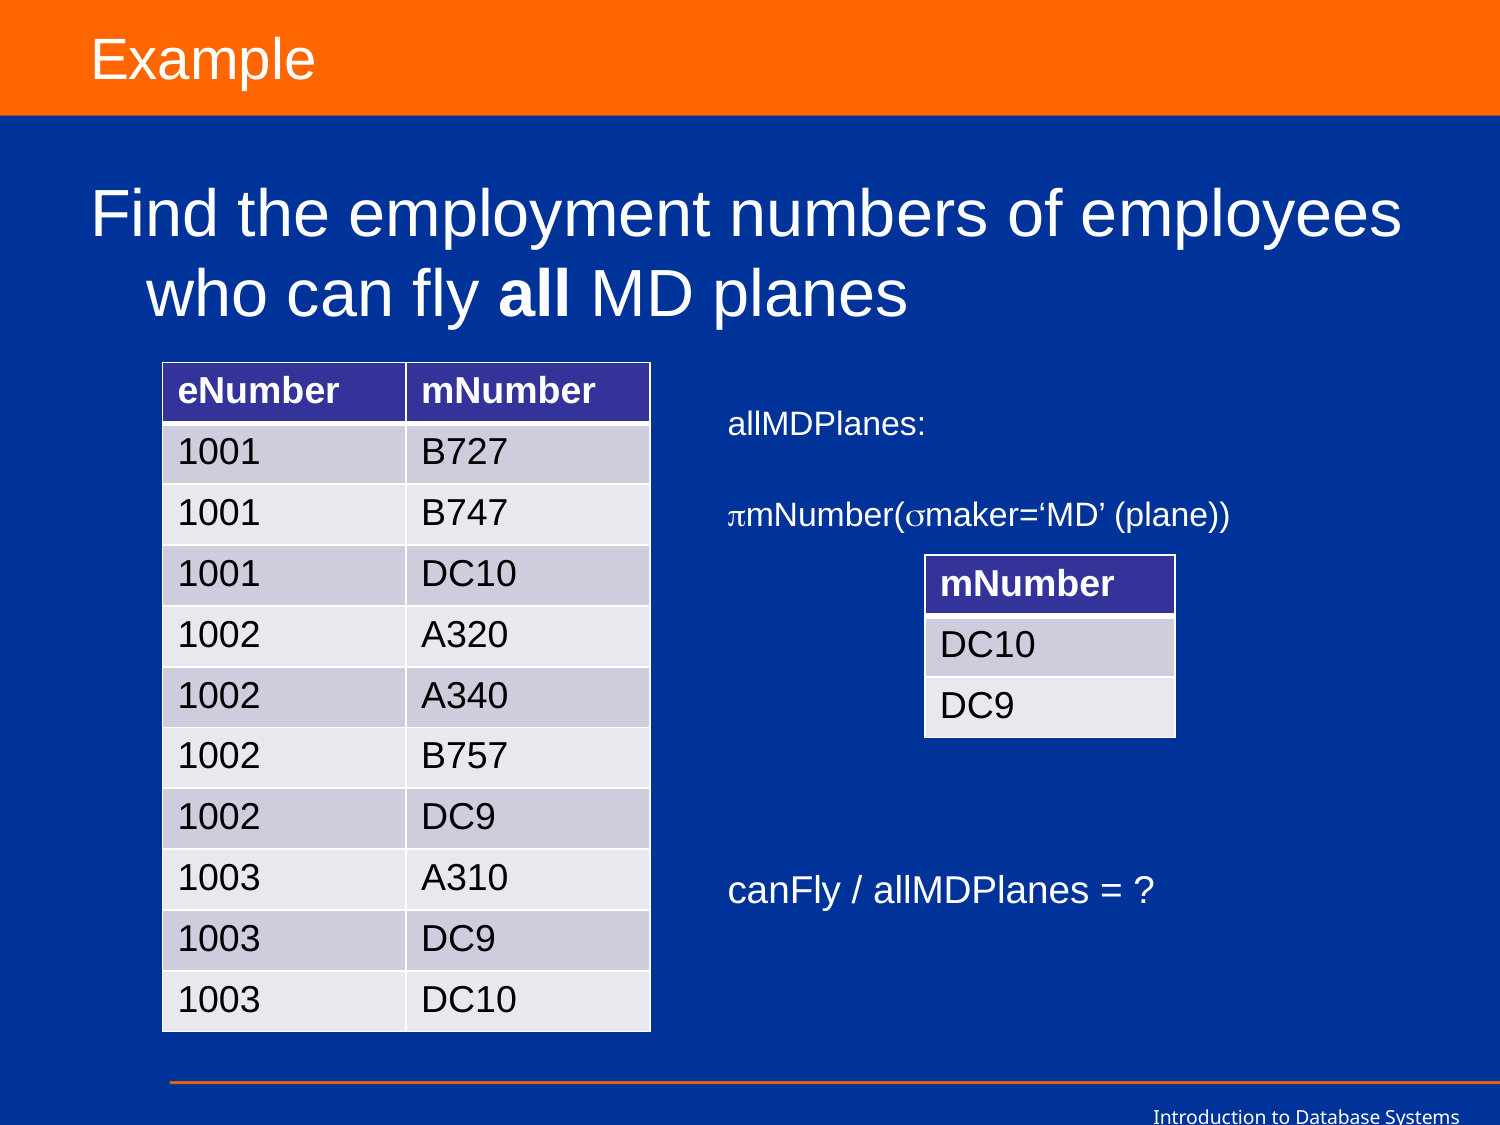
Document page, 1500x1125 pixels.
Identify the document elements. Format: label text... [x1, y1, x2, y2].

table_cell B757 [407, 728, 649, 787]
table_cell B727 [407, 426, 649, 483]
table_cell 1001 [163, 485, 405, 544]
table_cell 1003 [163, 972, 405, 1031]
table_header mNumber [926, 556, 1174, 613]
picture [0, 0, 1500, 1125]
table_cell DC9 [407, 789, 649, 848]
table_cell 1002 [163, 728, 405, 787]
table_cell A340 [407, 668, 649, 727]
title Example [74, 0, 1426, 151]
table_cell 1003 [163, 850, 405, 909]
table_cell 1002 [163, 668, 405, 727]
table_cell 1001 [163, 546, 405, 605]
table_cell B747 [407, 485, 649, 544]
list Find the employment numbers of employees who can fly all MD planes [74, 162, 1426, 1063]
text_box allMDPlanes: mNumber(maker=‘MD’ (plane)) [712, 354, 1450, 555]
table_cell DC9 [926, 678, 1174, 737]
table_cell 1002 [163, 607, 405, 666]
footer Introduction to Database Systems [799, 1074, 1476, 1125]
table_cell 1002 [163, 789, 405, 848]
text_box canFly / allMDPlanes = ? [712, 812, 1388, 988]
table_cell DC10 [926, 619, 1174, 676]
table_cell DC10 [407, 546, 649, 605]
table_cell A320 [407, 607, 649, 666]
table_cell DC9 [407, 911, 649, 970]
table_cell DC10 [407, 972, 649, 1031]
table_header mNumber [407, 363, 649, 421]
table_cell 1001 [163, 426, 405, 483]
table_cell 1003 [163, 911, 405, 970]
table_cell A310 [407, 850, 649, 909]
table_header eNumber [163, 363, 405, 421]
